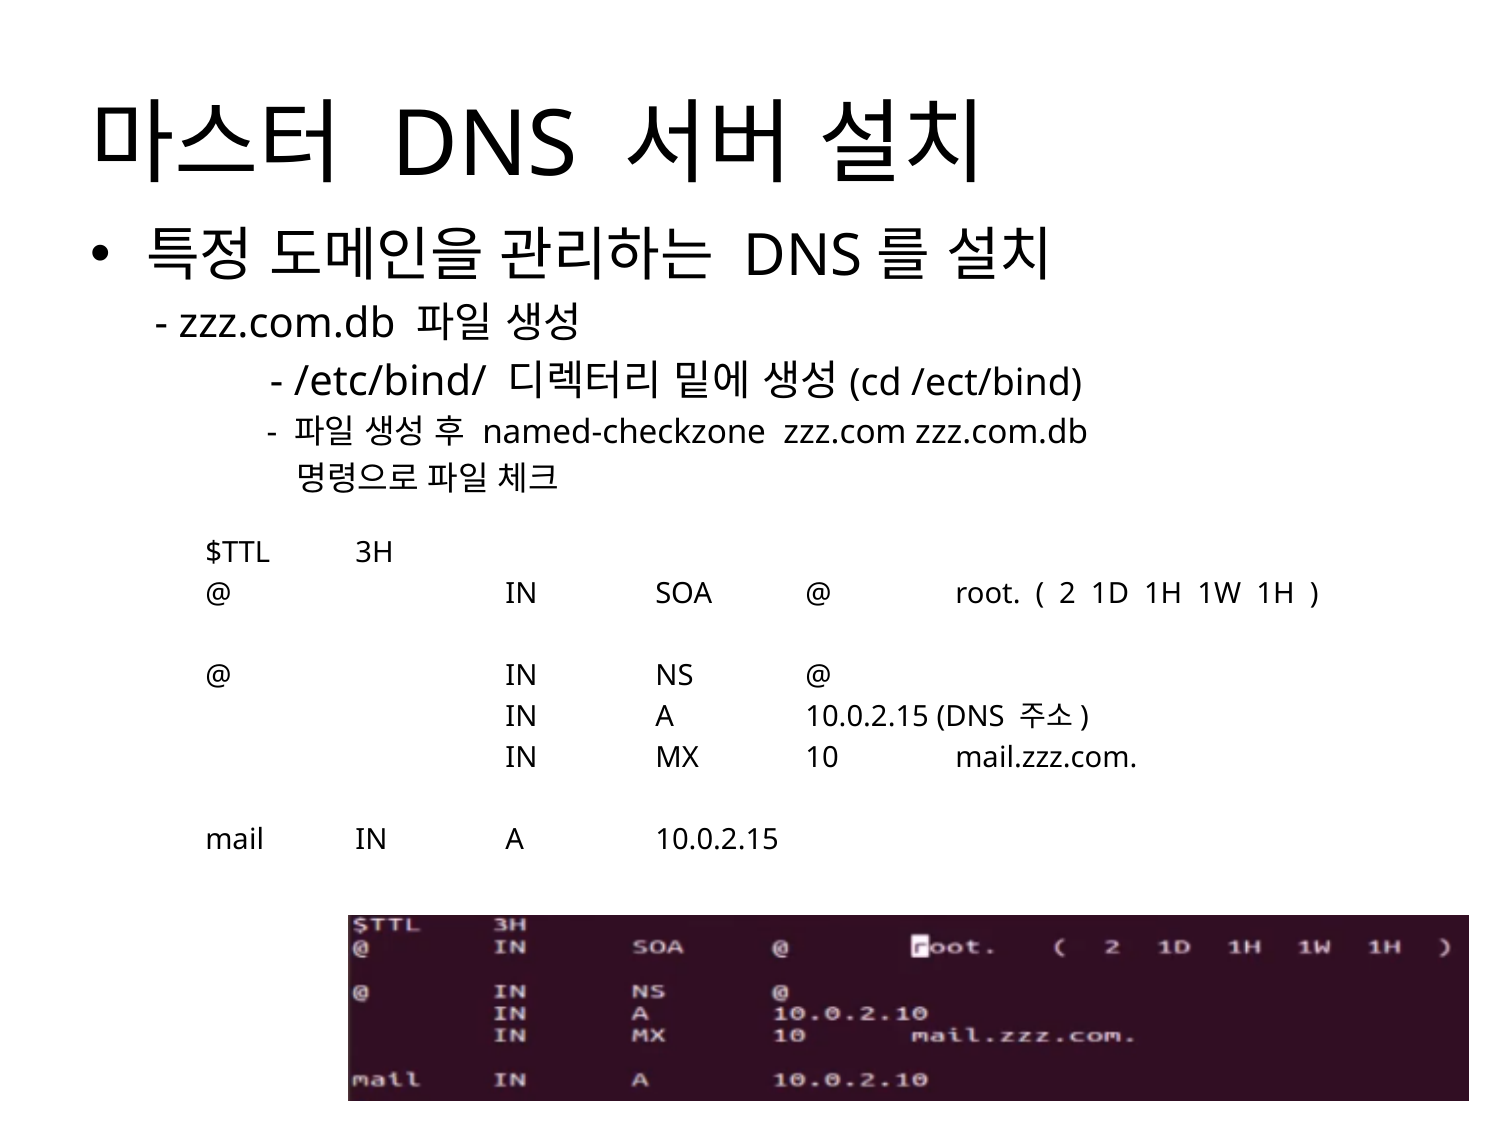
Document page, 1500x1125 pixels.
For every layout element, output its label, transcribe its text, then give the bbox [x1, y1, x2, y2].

list 특정 도메인을 관리하는 DNS를 설치 - zzz.com.db 파일 생성 - /etc/bind/ 디렉터리 밑에 생성(cd /ect/bind) - 파일 생성 후 named-checkzone zzz.com zzz.com.db 명령으로 파일 체크 $TTL 3H @ IN SOA @ root. ( 2 1D 1H 1W 1H ) @ IN NS @ IN A 10.0.2.15 (DNS 주소) IN MX 10 mail.zzz.com. mail IN A 10.0.2.15 [75, 209, 1483, 953]
picture [348, 914, 1469, 1101]
title 마스터 DNS 서버 설치 [75, 45, 1425, 209]
